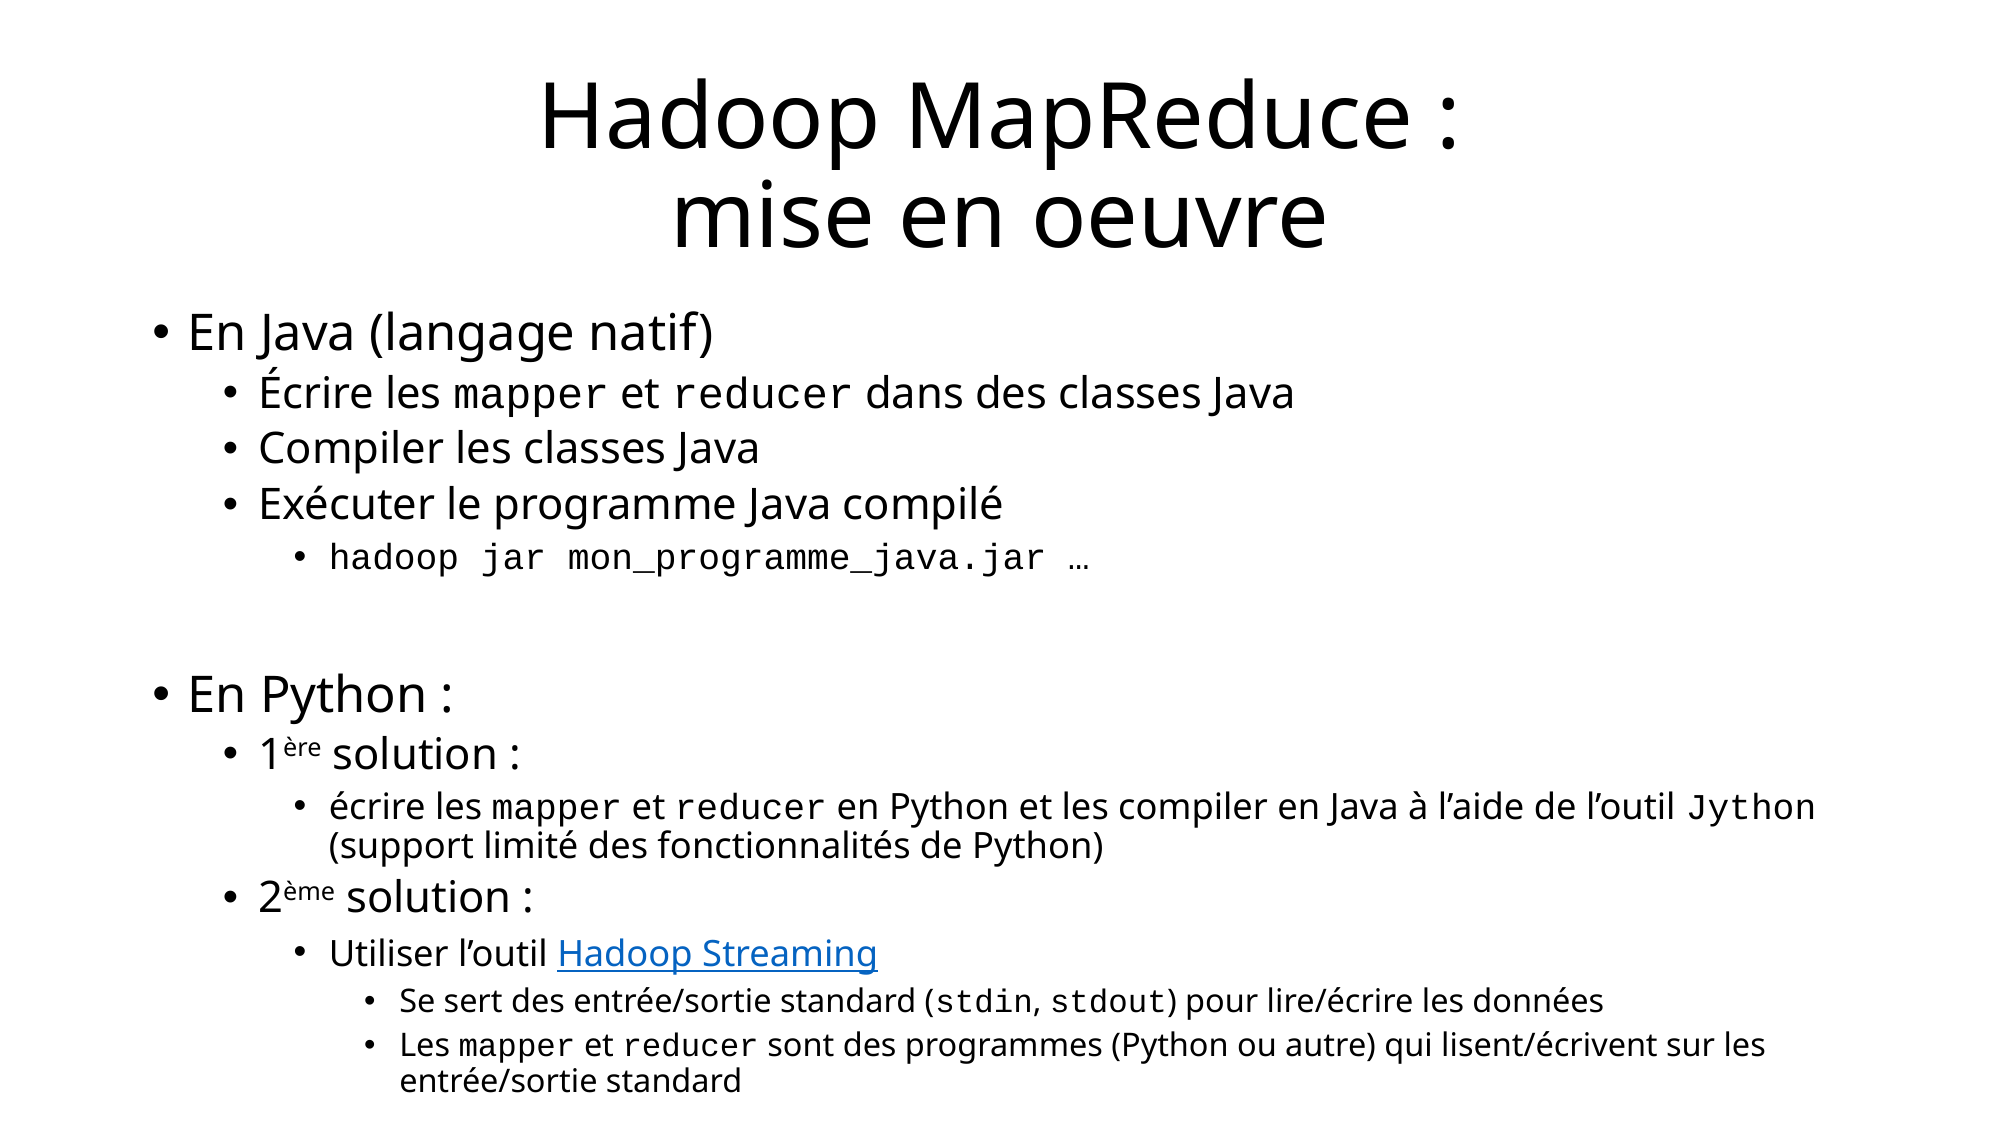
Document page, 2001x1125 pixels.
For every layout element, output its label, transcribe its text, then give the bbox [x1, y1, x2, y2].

title Hadoop MapReduce : mise en oeuvre [137, 59, 1863, 278]
list En Java (langage natif) Écrire les mapper et reducer dans des classes Java Compiler les classes Java Exécuter le programme Java compilé hadoop jar mon_programme_java.jar … En Python : 1ère solution : écrire les mapper et reducer en Python et les compiler en Java à l’aide de l’outil Jython (support limité des fonctionnalités de Python) 2ème solution : Utiliser l’outil Hadoop Streaming Se sert des entrée/sortie standard (stdin, stdout) pour lire/écrire les données Les mapper et reducer sont des programmes (Python ou autre) qui lisent/écrivent sur les entrée/sortie standard [137, 299, 1863, 1107]
